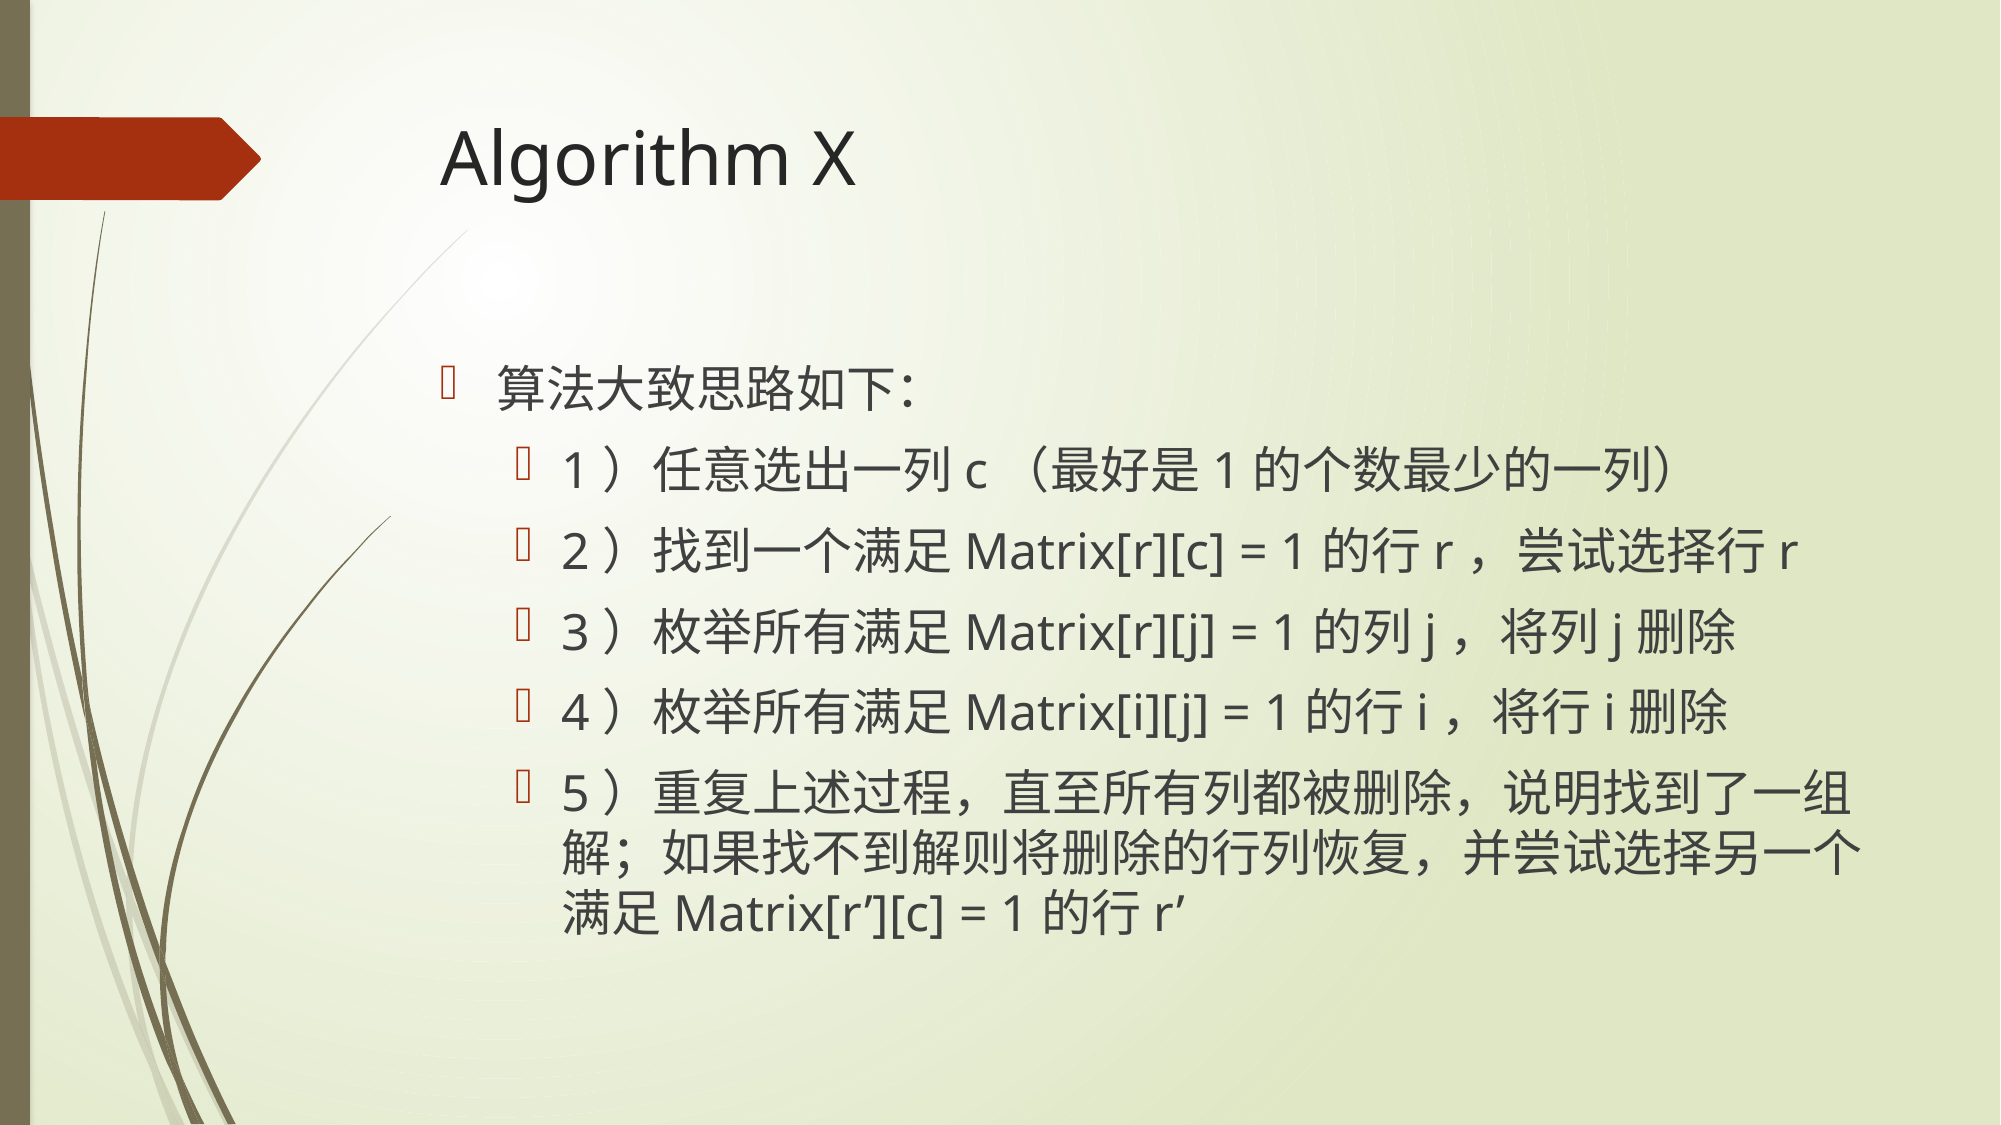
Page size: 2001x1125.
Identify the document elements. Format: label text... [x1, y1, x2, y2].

list 算法大致思路如下： 1）任意选出一列c（最好是1的个数最少的一列） 2）找到一个满足Matrix[r][c] = 1的行r，尝试选择行r 3）枚举所有满足Matrix[r][j] = 1的列j，将列j删除 4）枚举所有满足Matrix[i][j] = 1的行i，将行i删除 5）重复上述过程，直至所有列都被删除，说明找到了一组解；如果找不到解则将删除的行列恢复，并尝试选择另一个满足Matrix[r’][c] = 1的行r’ [424, 350, 1888, 970]
title Algorithm X [425, 102, 1888, 313]
